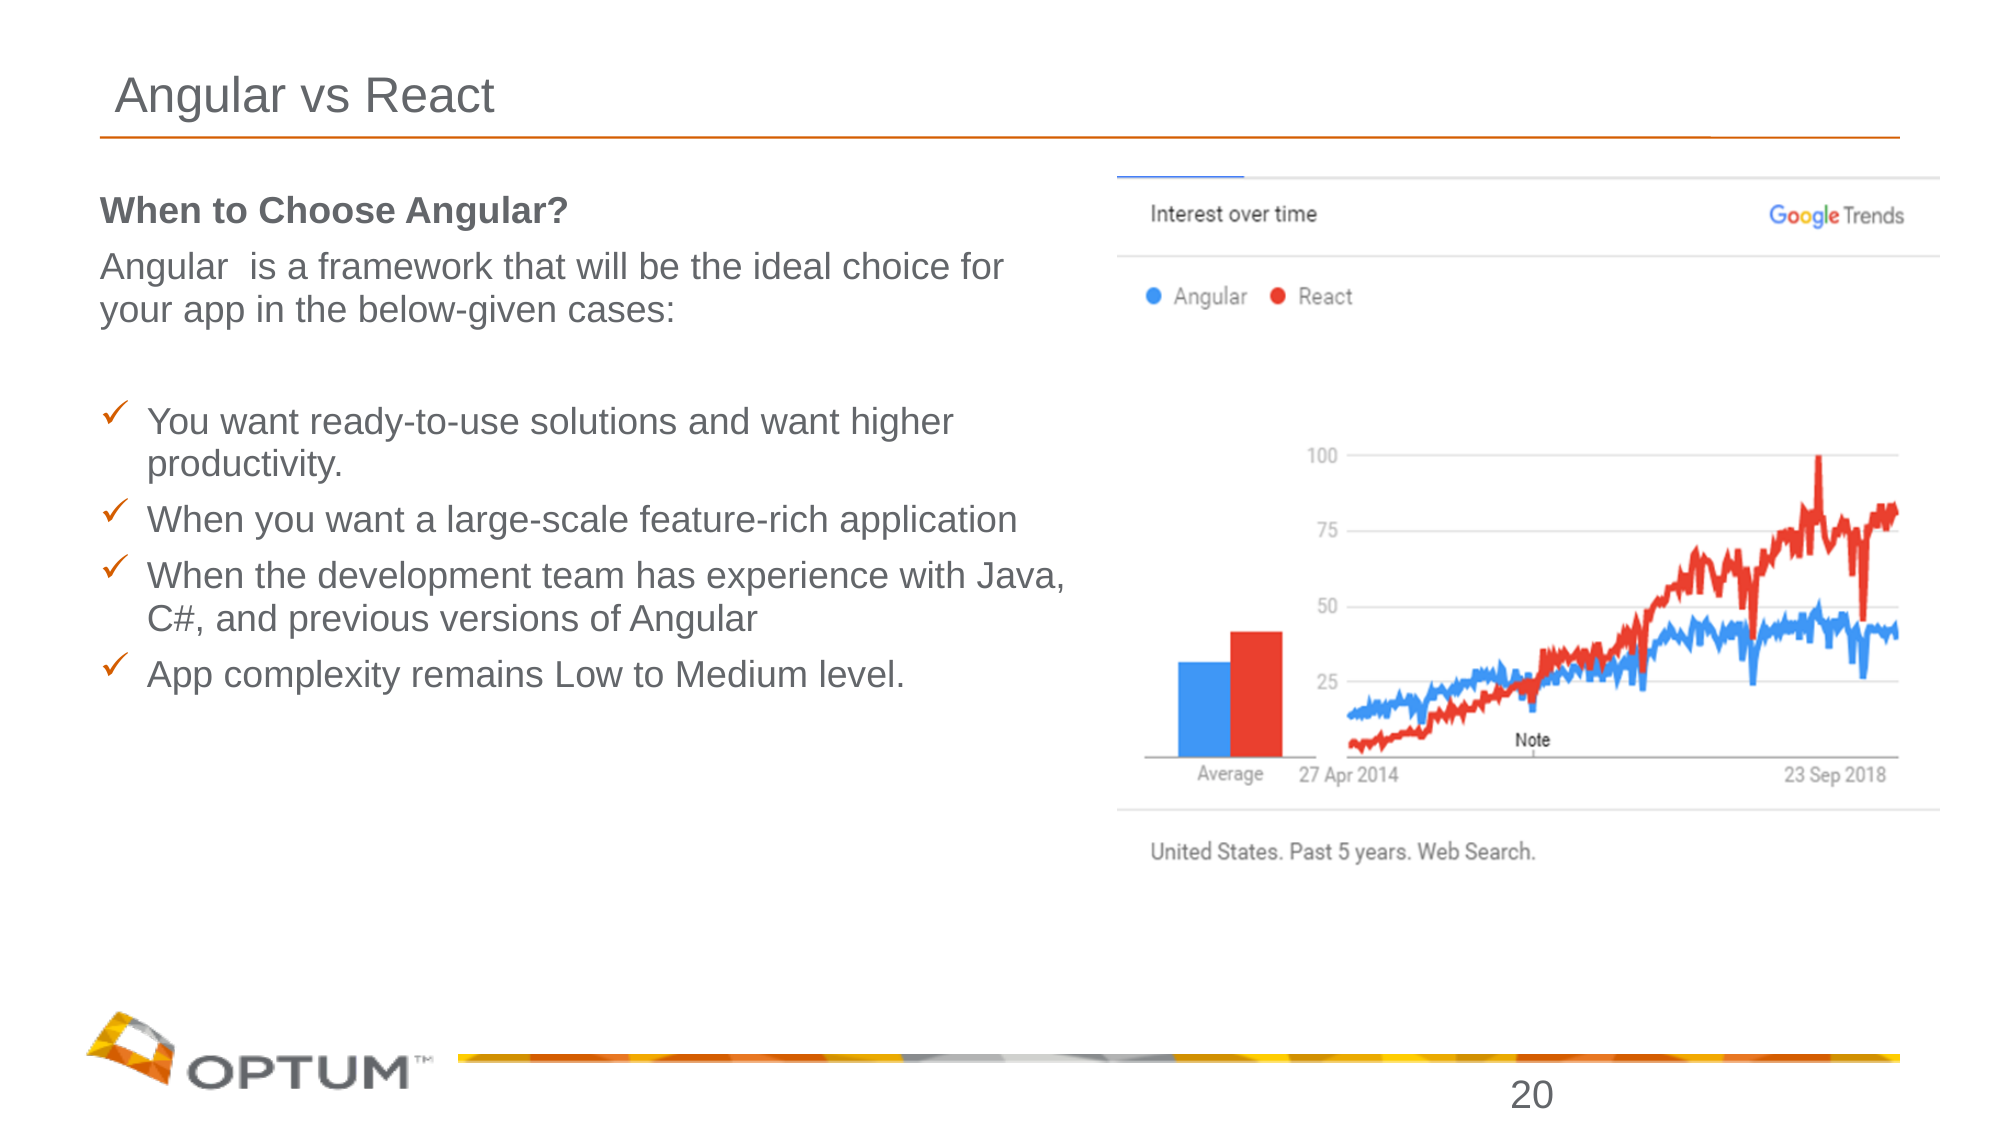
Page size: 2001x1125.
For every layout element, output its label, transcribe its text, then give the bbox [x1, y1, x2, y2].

picture [83, 1009, 436, 1092]
text_box When to Choose Angular? Angular is a framework that will be the ideal choice for your app in the below-given cases: You want ready-to-use solutions and want higher productivity. When you want a large-scale feature-rich application When the development team has experience with Java, C#, and previous versions of Angular App complexity remains Low to Medium level. [99, 189, 1077, 960]
picture [1117, 176, 1940, 869]
picture [458, 1054, 1900, 1063]
slide_number 20 [1495, 1061, 1632, 1099]
text_box Angular vs React [99, 55, 1495, 130]
